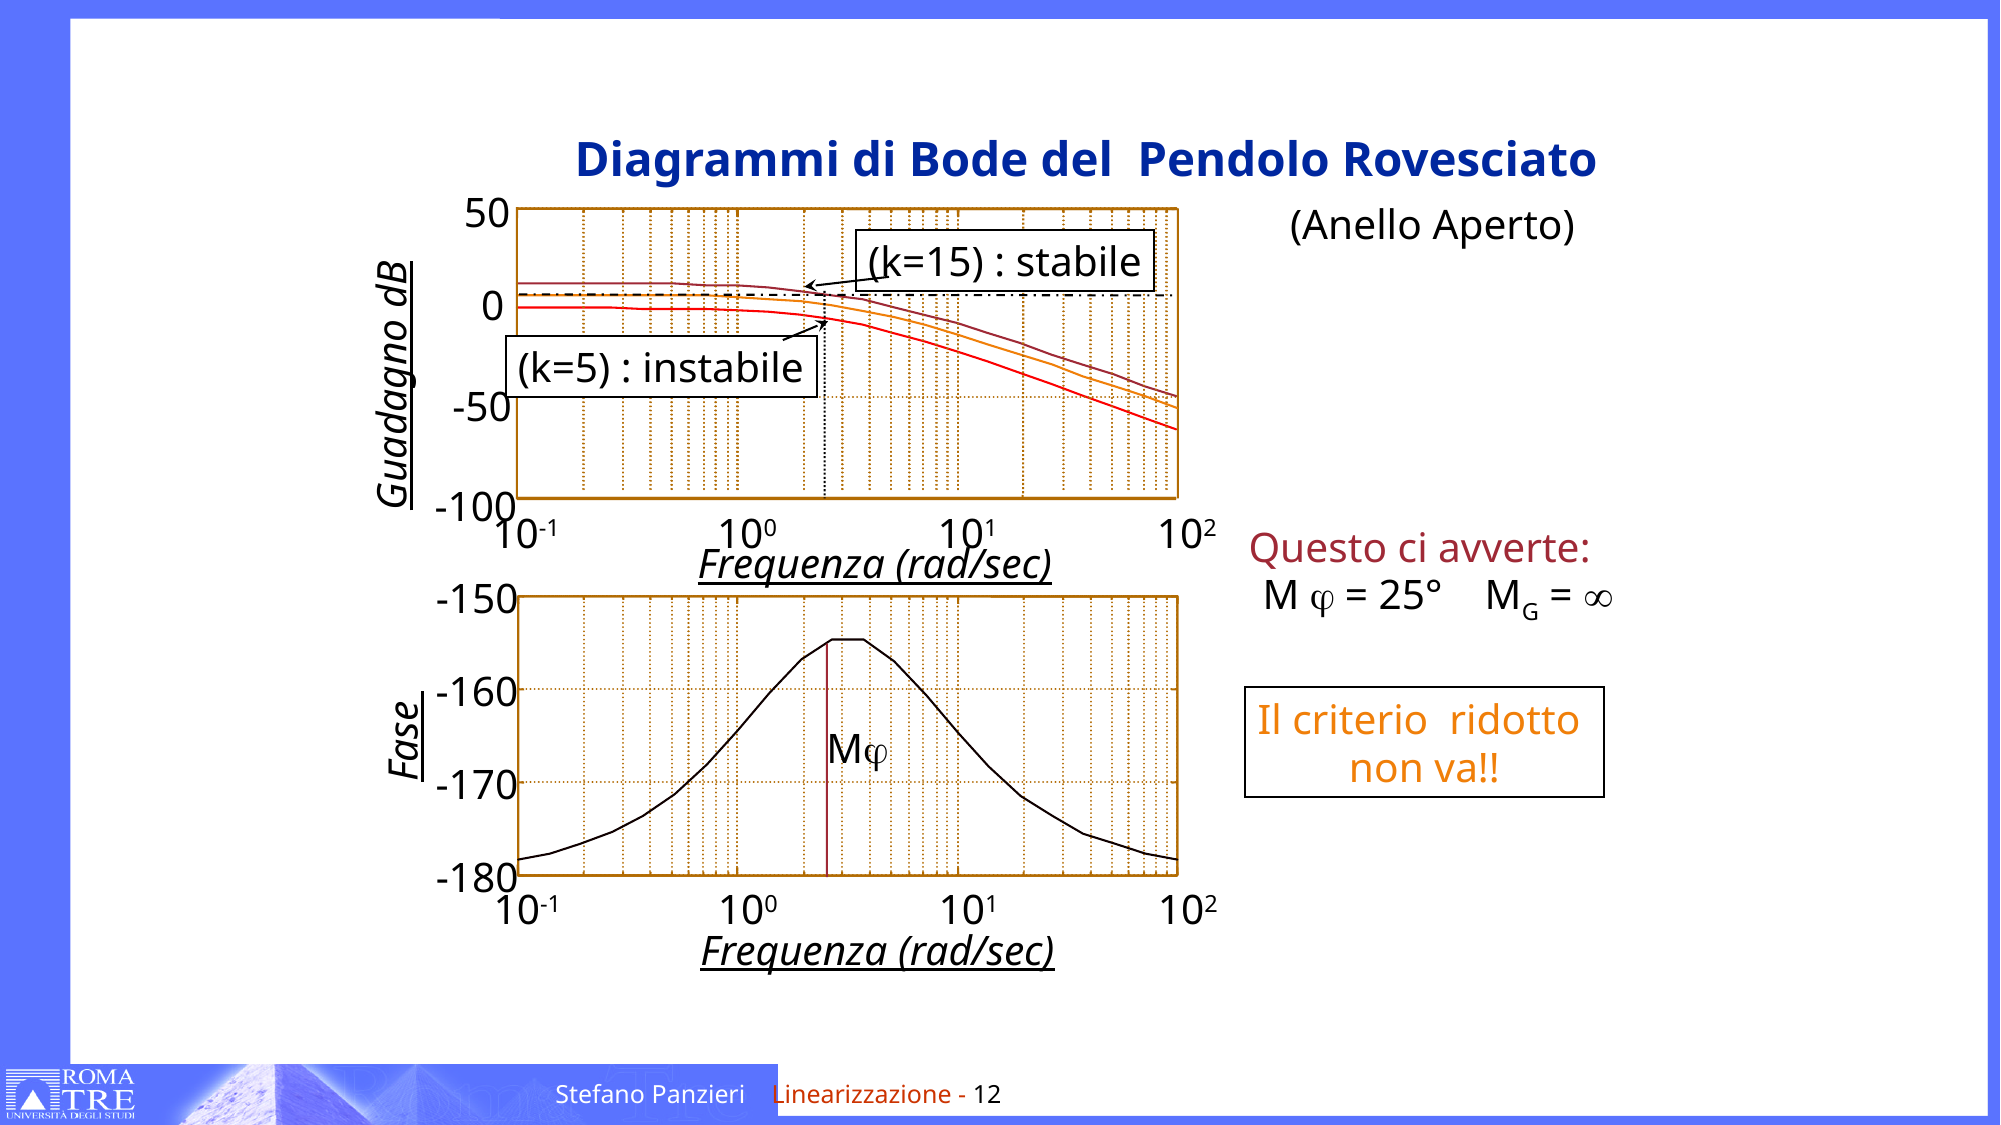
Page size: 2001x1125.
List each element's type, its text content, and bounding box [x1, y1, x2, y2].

text_box Diagrammi di Bode del Pendolo Rovesciato [406, 115, 1620, 189]
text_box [365, 186, 1222, 588]
text_box Il criterio ridotto non va!! [1245, 687, 1604, 797]
text_box Questo ci avverte: [1236, 515, 1604, 577]
text_box (Anello Aperto) [1277, 192, 1588, 254]
text_box M j = 25° MG = ¥ [1250, 563, 1637, 631]
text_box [376, 592, 1223, 974]
picture [0, 1064, 778, 1125]
